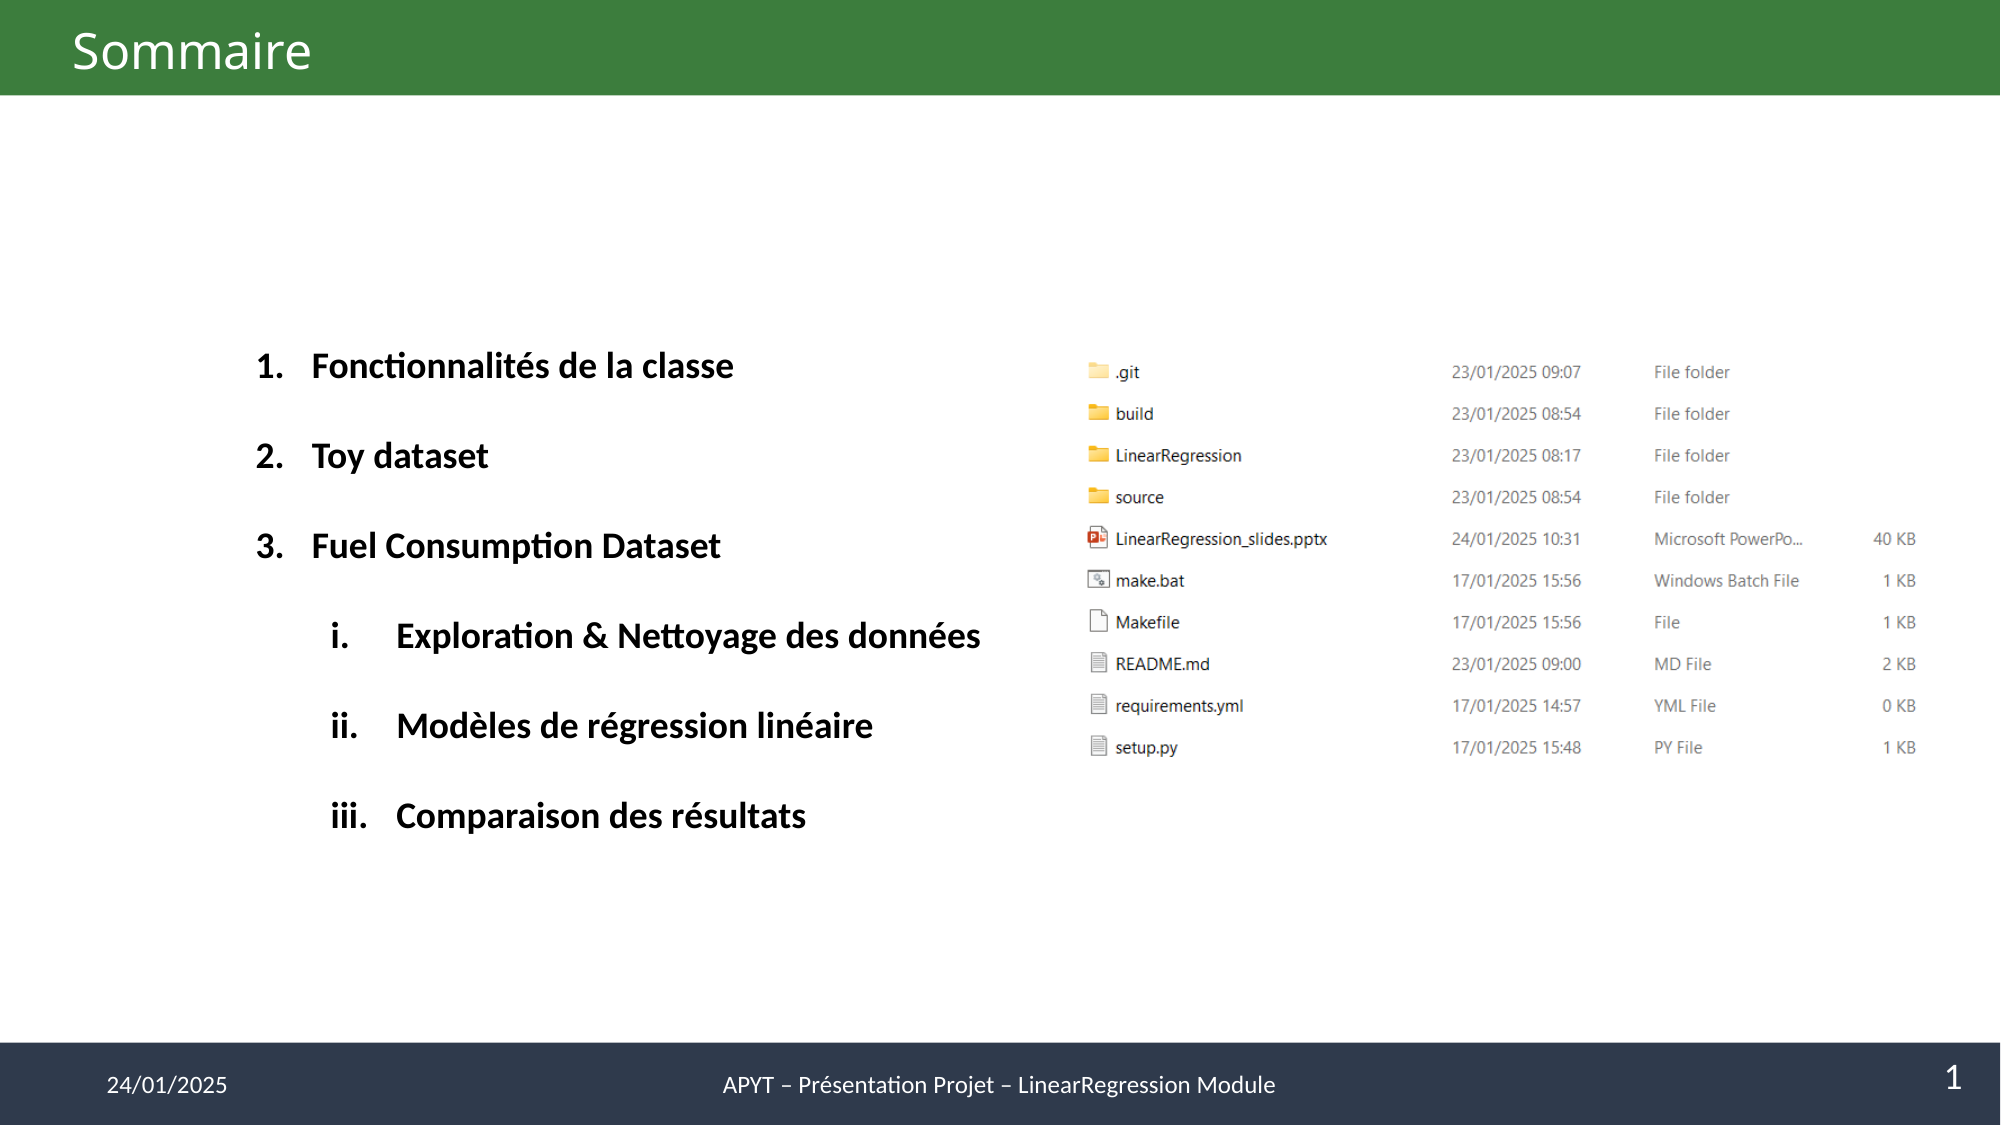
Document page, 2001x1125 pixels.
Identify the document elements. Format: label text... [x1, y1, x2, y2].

picture [1082, 350, 1932, 775]
text_box 1 [1928, 1044, 1978, 1105]
text_box Fonctionnalités de la classe Toy dataset Fuel Consumption Dataset Exploration & Nettoyage des données Modèles de régression linéaire Comparaison des résultats [240, 288, 997, 844]
text_box Sommaire [57, 12, 328, 87]
